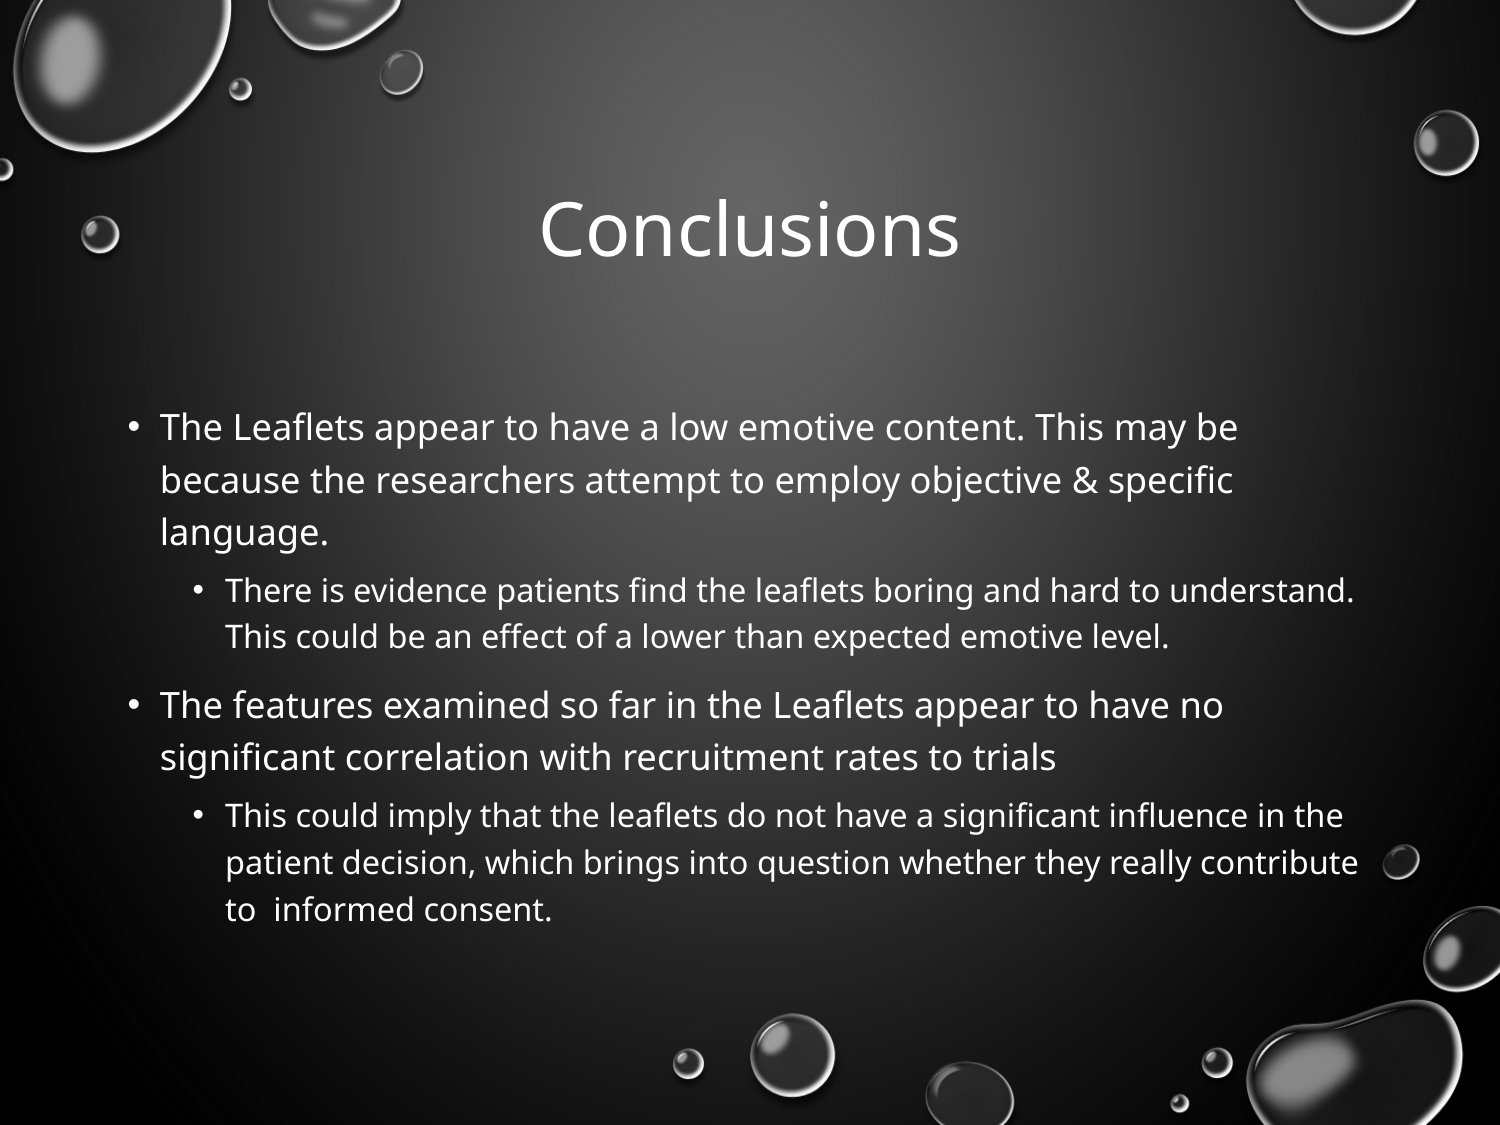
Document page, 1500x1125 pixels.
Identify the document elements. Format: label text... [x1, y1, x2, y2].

picture [0, 0, 1500, 1125]
title Conclusions [112, 101, 1388, 364]
list The Leaflets appear to have a low emotive content. This may be because the researchers attempt to employ objective & specific language. There is evidence patients find the leaflets boring and hard to understand. This could be an effect of a lower than expected emotive level. The features examined so far in the Leaflets appear to have no significant correlation with recruitment rates to trials This could imply that the leaflets do not have a significant influence in the patient decision, which brings into question whether they really contribute to informed consent. [112, 388, 1388, 950]
